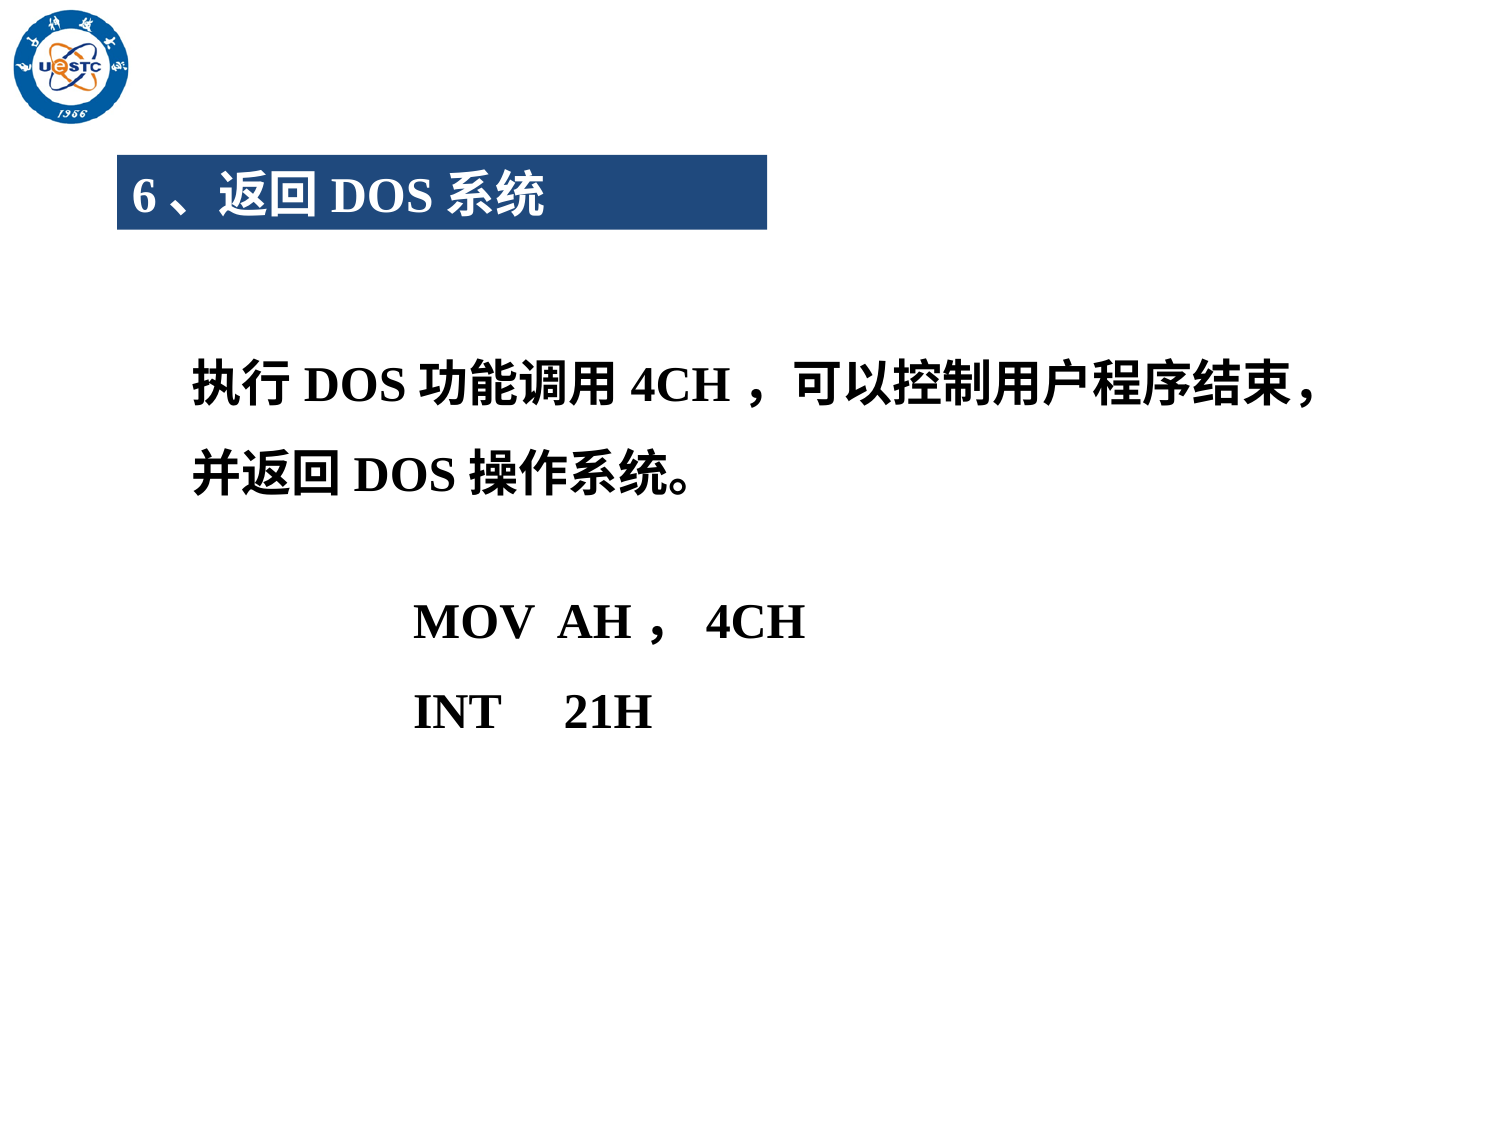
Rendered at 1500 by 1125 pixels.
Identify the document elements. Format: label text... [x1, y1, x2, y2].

text_box 6、返回DOS系统 [117, 154, 768, 230]
text_box MOV AH，4CH INT 21H [385, 550, 834, 746]
picture [6, 8, 136, 126]
text_box 执行DOS功能调用4CH，可以控制用户程序结束，并返回DOS操作系统。 [177, 314, 1323, 510]
